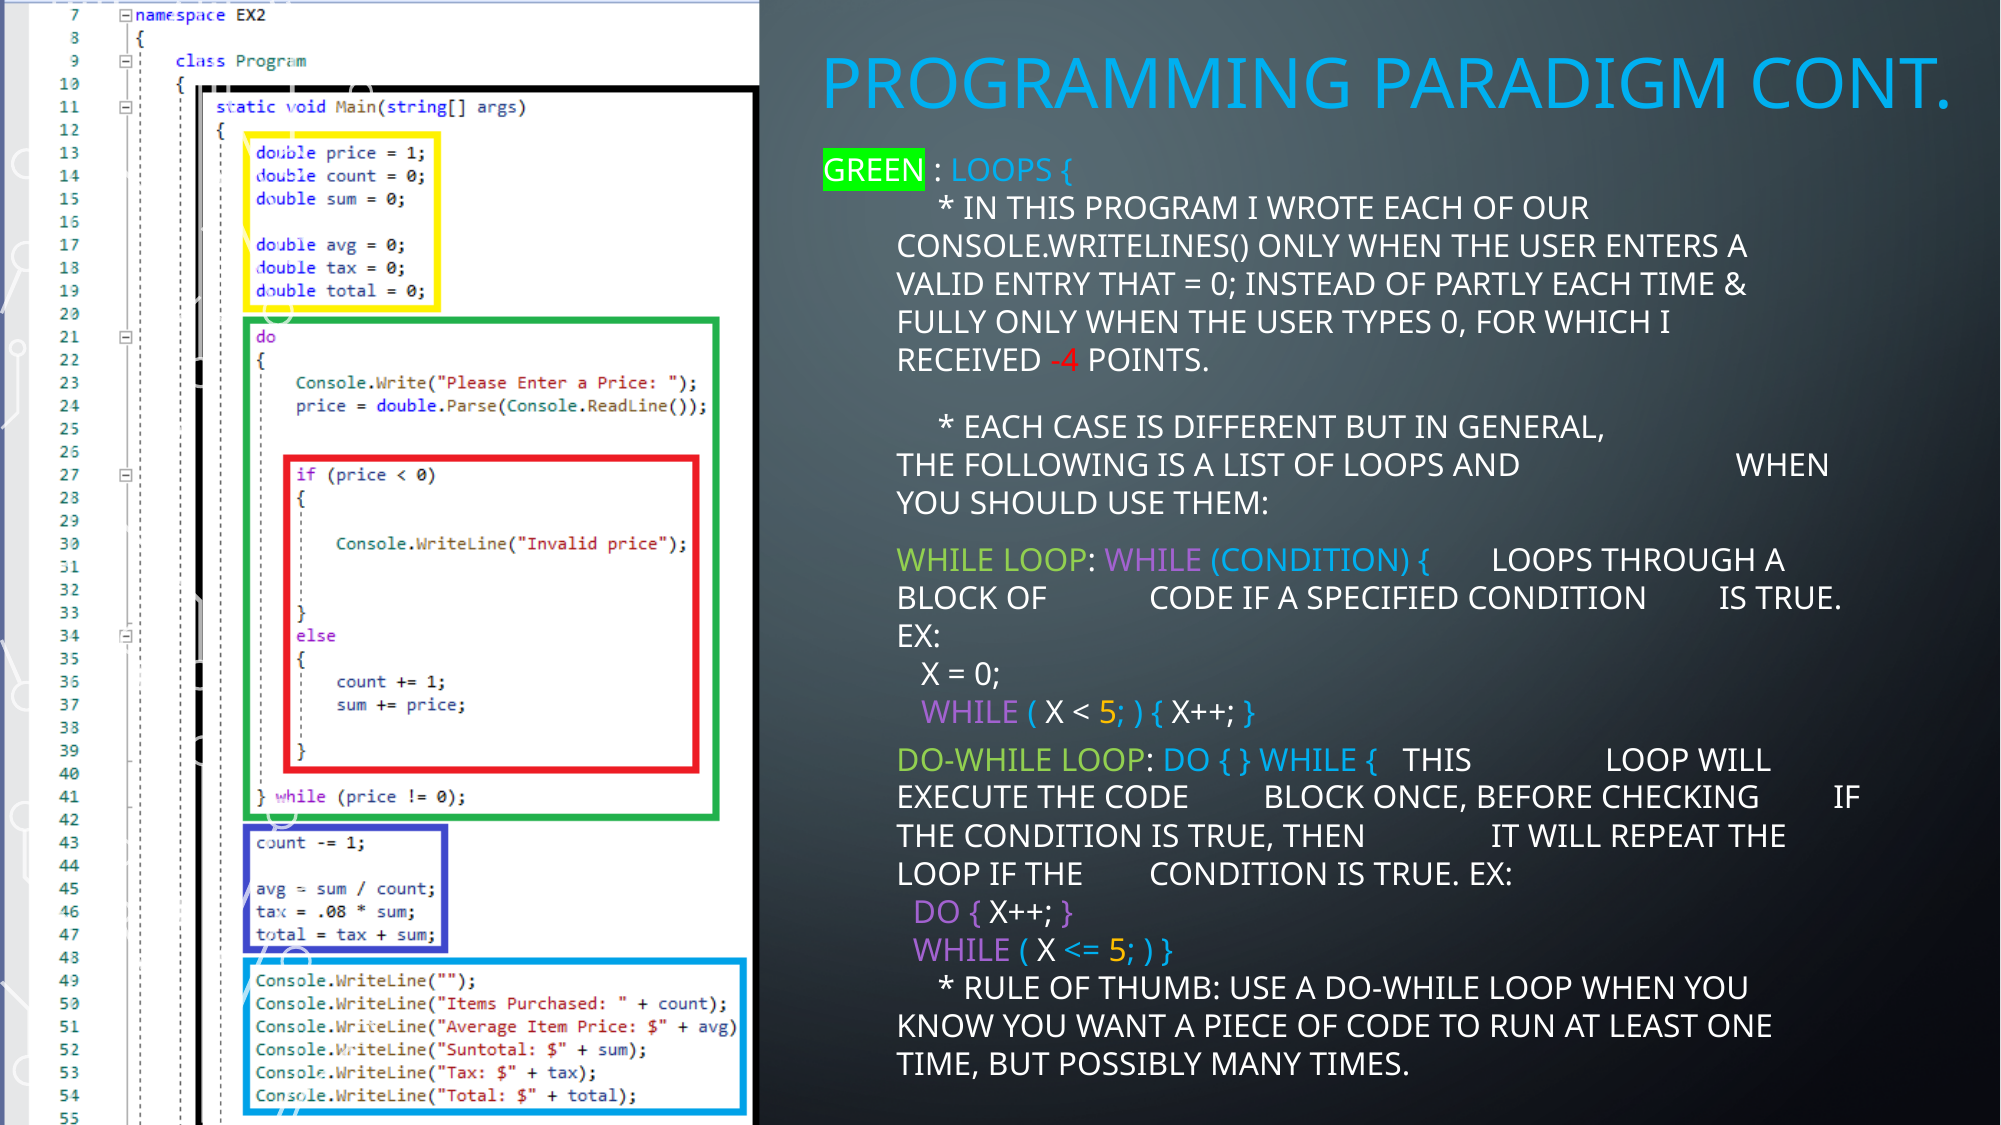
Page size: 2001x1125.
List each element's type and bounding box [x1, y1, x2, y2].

text_box [0, 0, 379, 1125]
text_box [760, 0, 2000, 1125]
picture [379, 0, 760, 1125]
picture [379, 965, 739, 1108]
